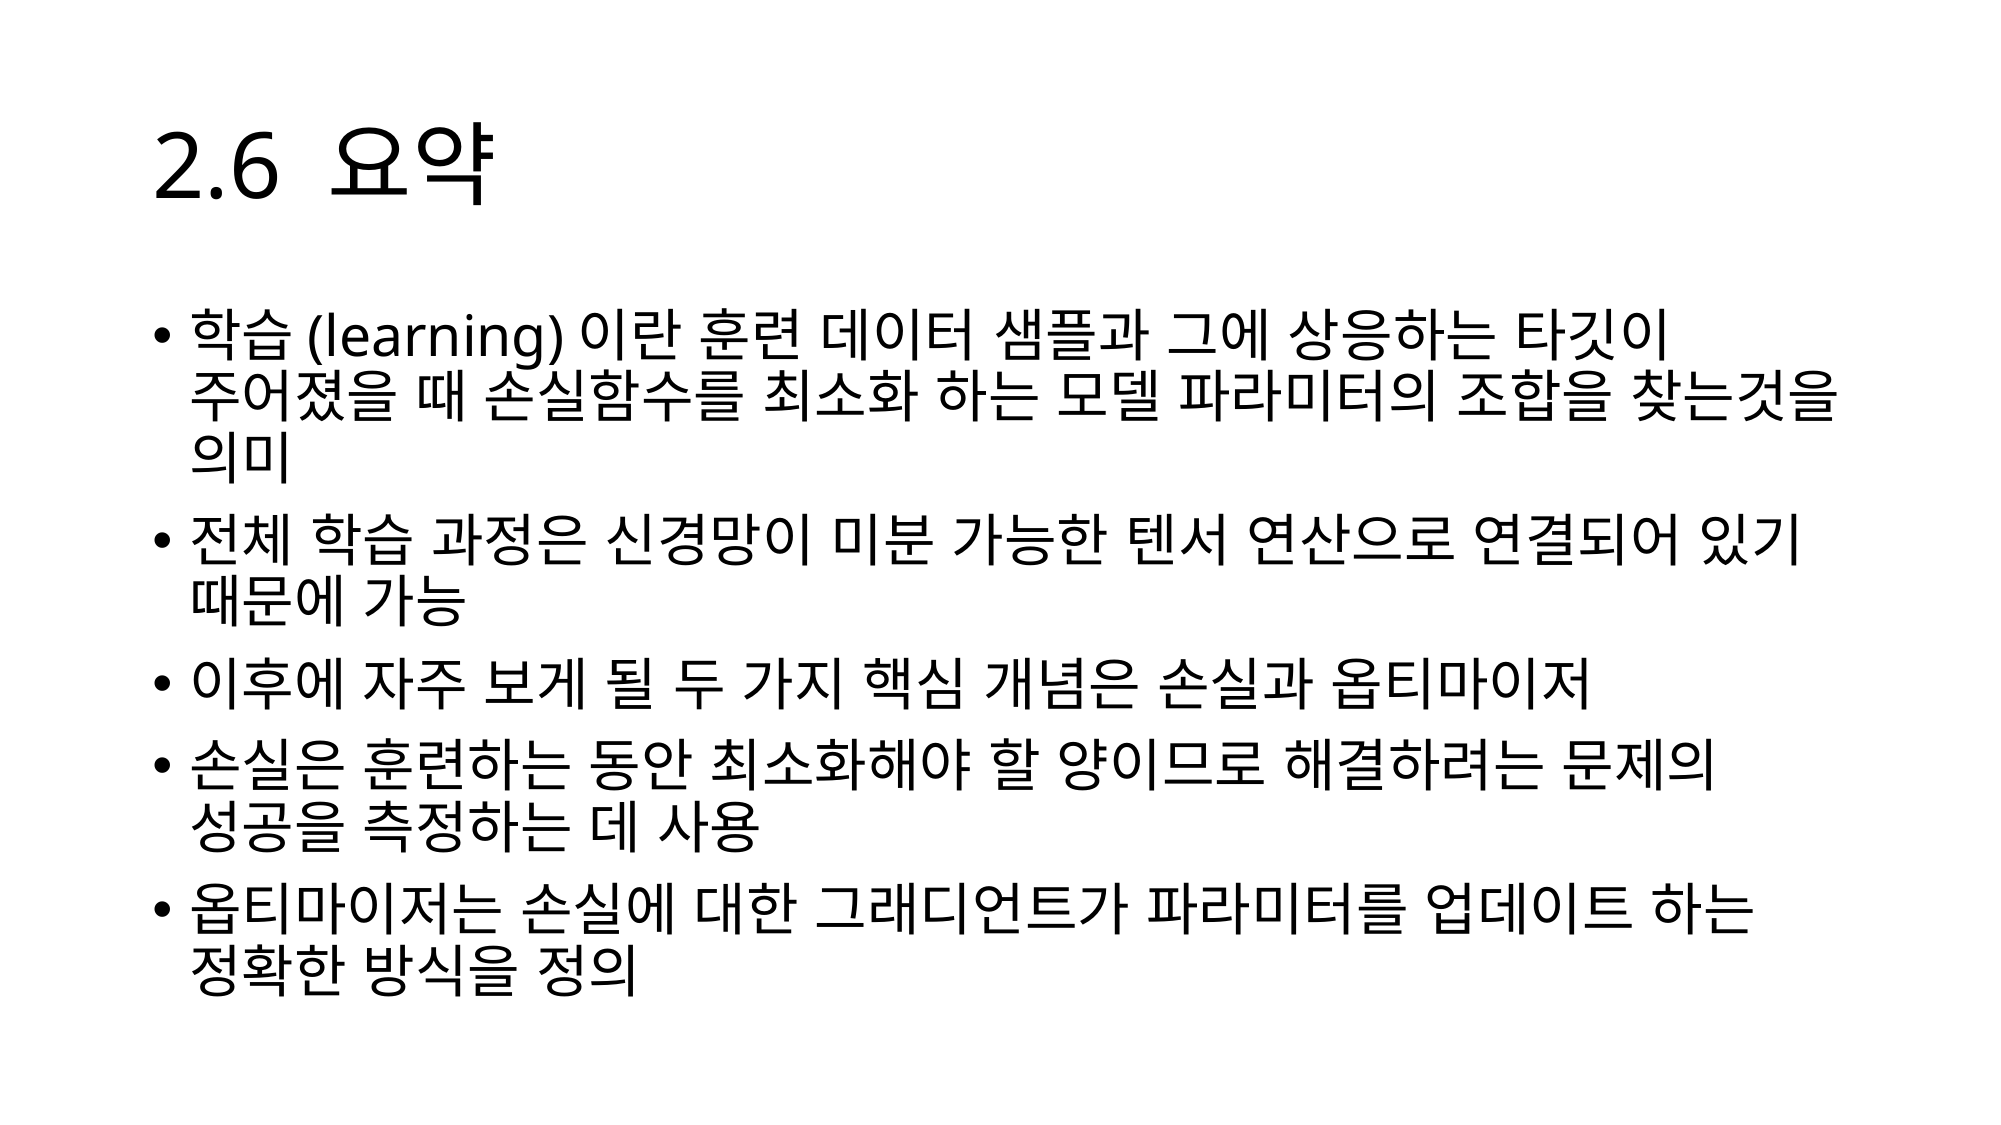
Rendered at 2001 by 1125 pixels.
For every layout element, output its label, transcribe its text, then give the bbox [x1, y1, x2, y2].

list 학습(learning)이란 훈련 데이터 샘플과 그에 상응하는 타깃이 주어졌을 때 손실함수를 최소화 하는 모델 파라미터의 조합을 찾는것을 의미 전체 학습 과정은 신경망이 미분 가능한 텐서 연산으로 연결되어 있기 때문에 가능 이후에 자주 보게 될 두 가지 핵심 개념은 손실과 옵티마이저 손실은 훈련하는 동안 최소화해야 할 양이므로 해결하려는 문제의 성공을 측정하는 데 사용 옵티마이저는 손실에 대한 그래디언트가 파라미터를 업데이트 하는 정확한 방식을 정의 [137, 299, 1863, 1014]
title 2.6 요약 [137, 59, 1863, 278]
